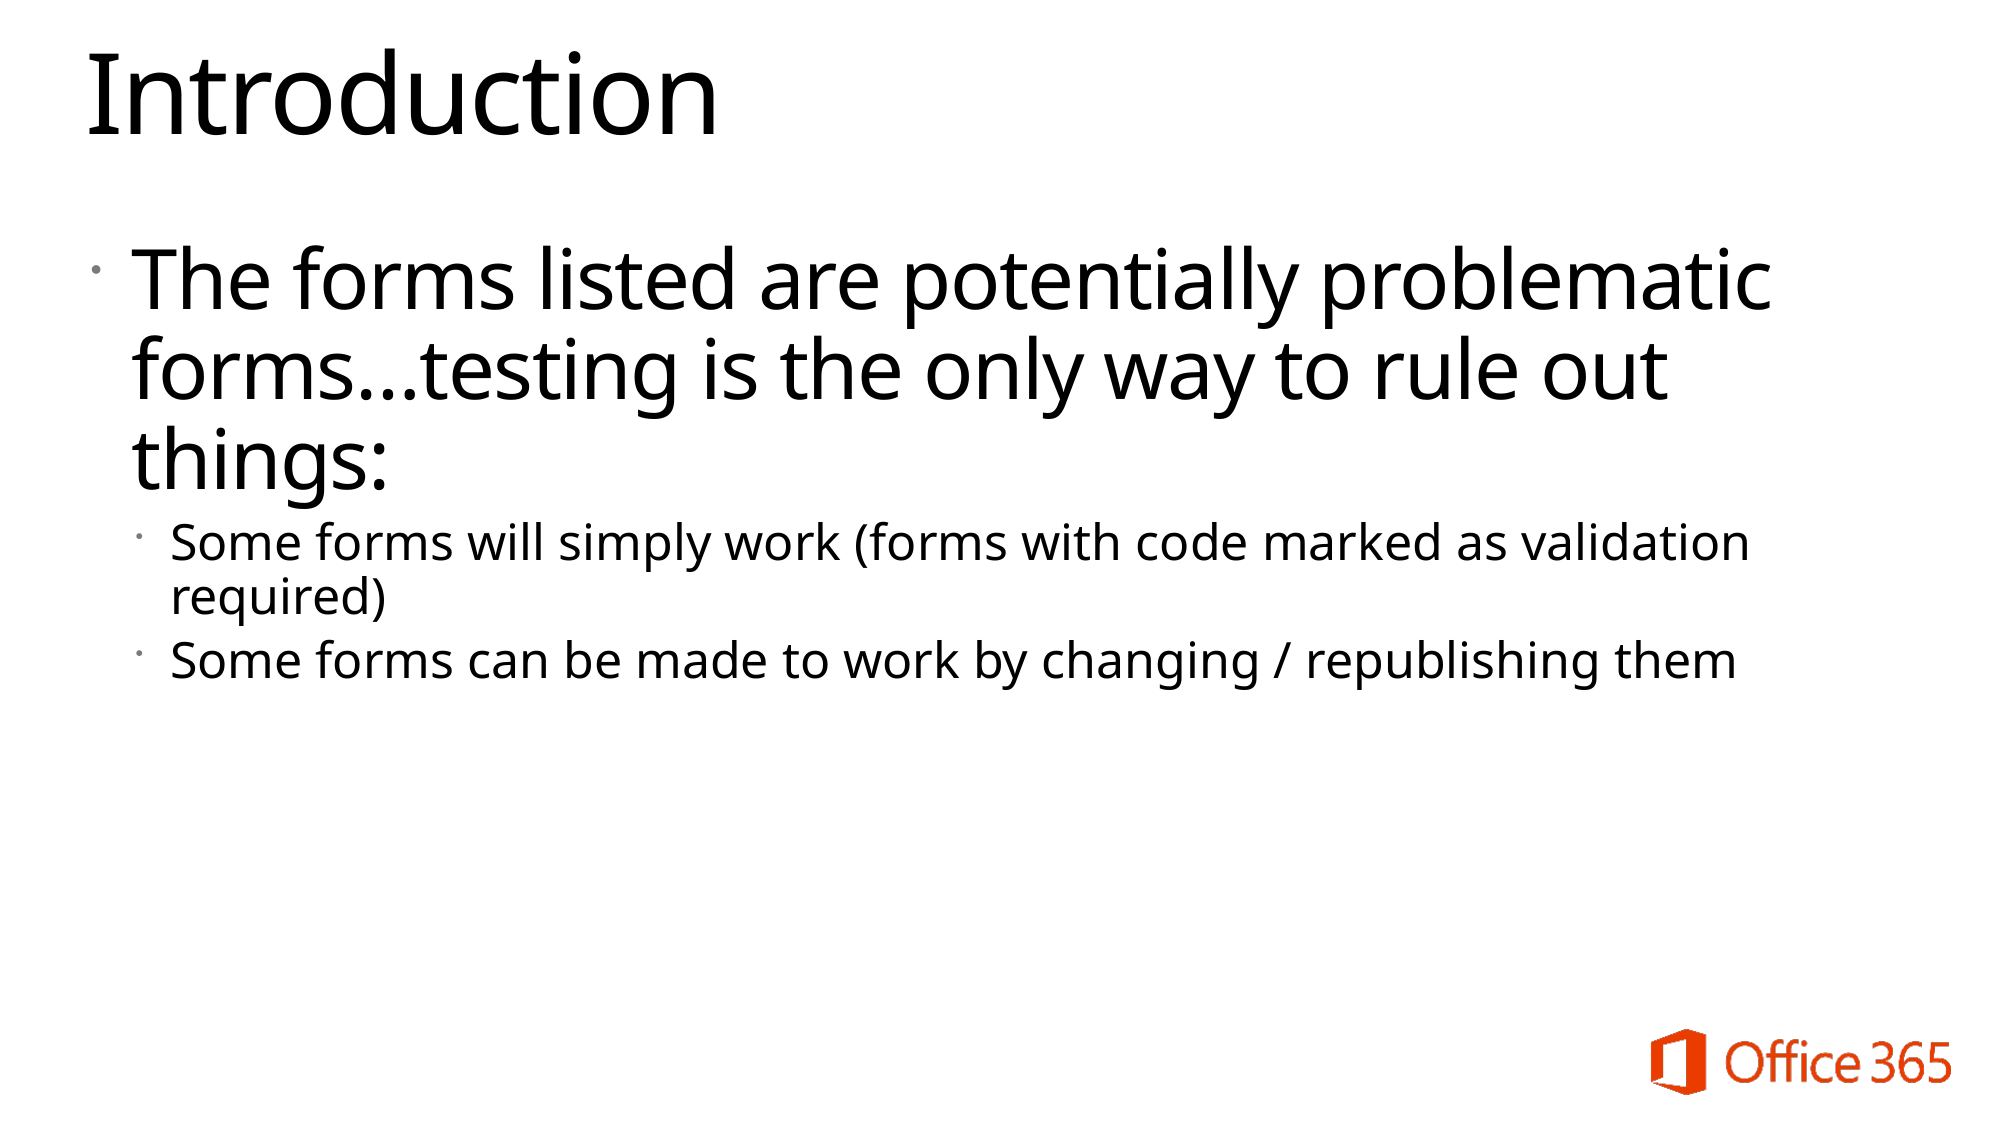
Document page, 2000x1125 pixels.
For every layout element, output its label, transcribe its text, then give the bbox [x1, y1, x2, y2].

title Introduction [85, 37, 1914, 161]
list The forms listed are potentially problematic forms…testing is the only way to rule out things: Some forms will simply work (forms with code marked as validation required) Some forms can be made to work by changing / republishing them [85, 237, 1914, 808]
picture [1622, 1000, 1978, 1124]
